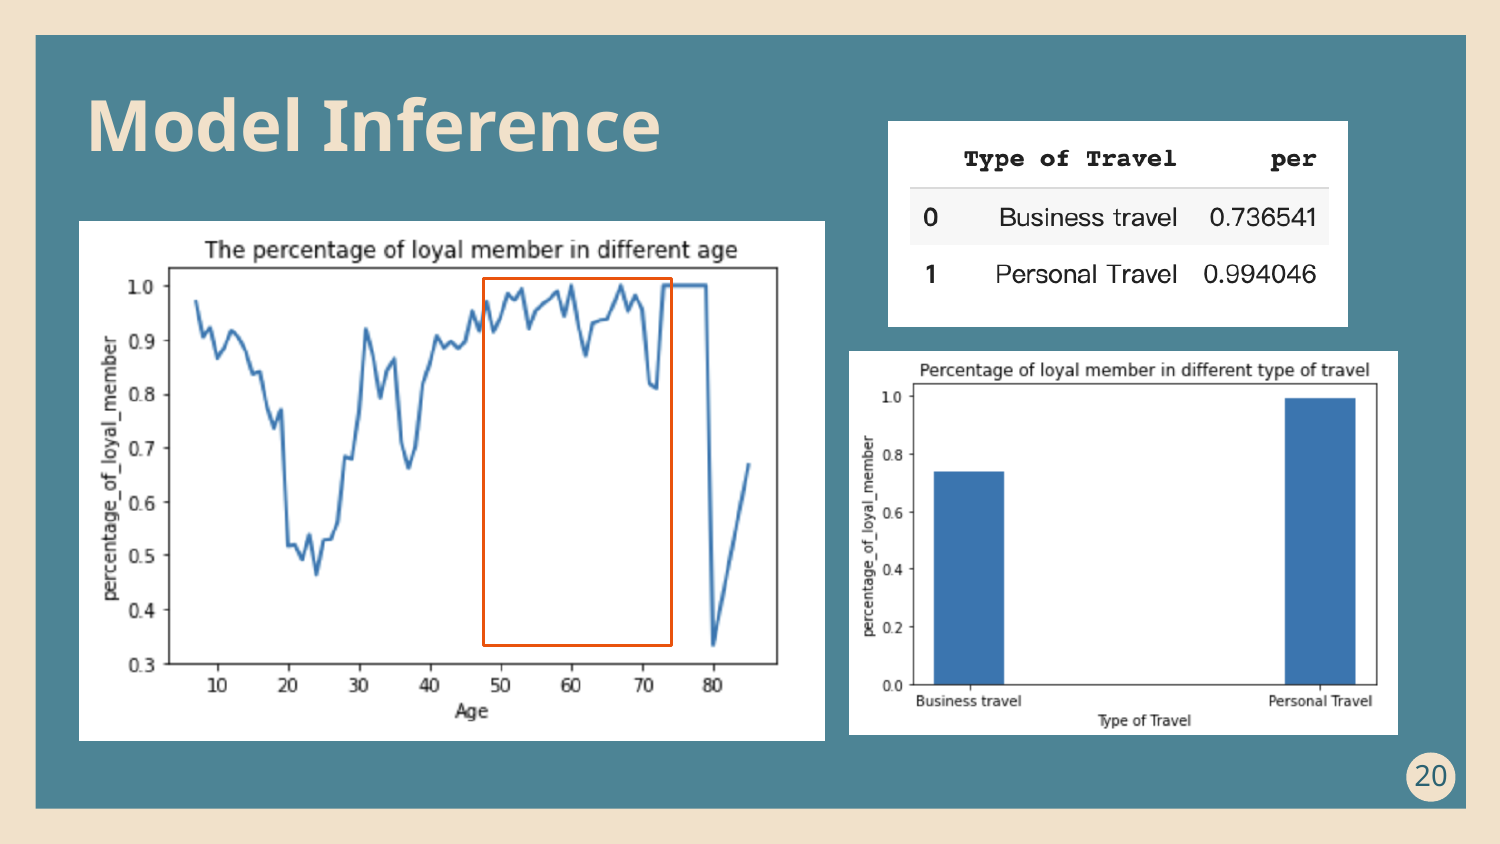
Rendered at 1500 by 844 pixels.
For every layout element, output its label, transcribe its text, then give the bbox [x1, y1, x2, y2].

slide_number 20 [1394, 759, 1468, 794]
picture [78, 220, 826, 741]
picture [887, 121, 1348, 327]
picture [849, 351, 1398, 736]
text_box Model Inference [85, 80, 728, 170]
